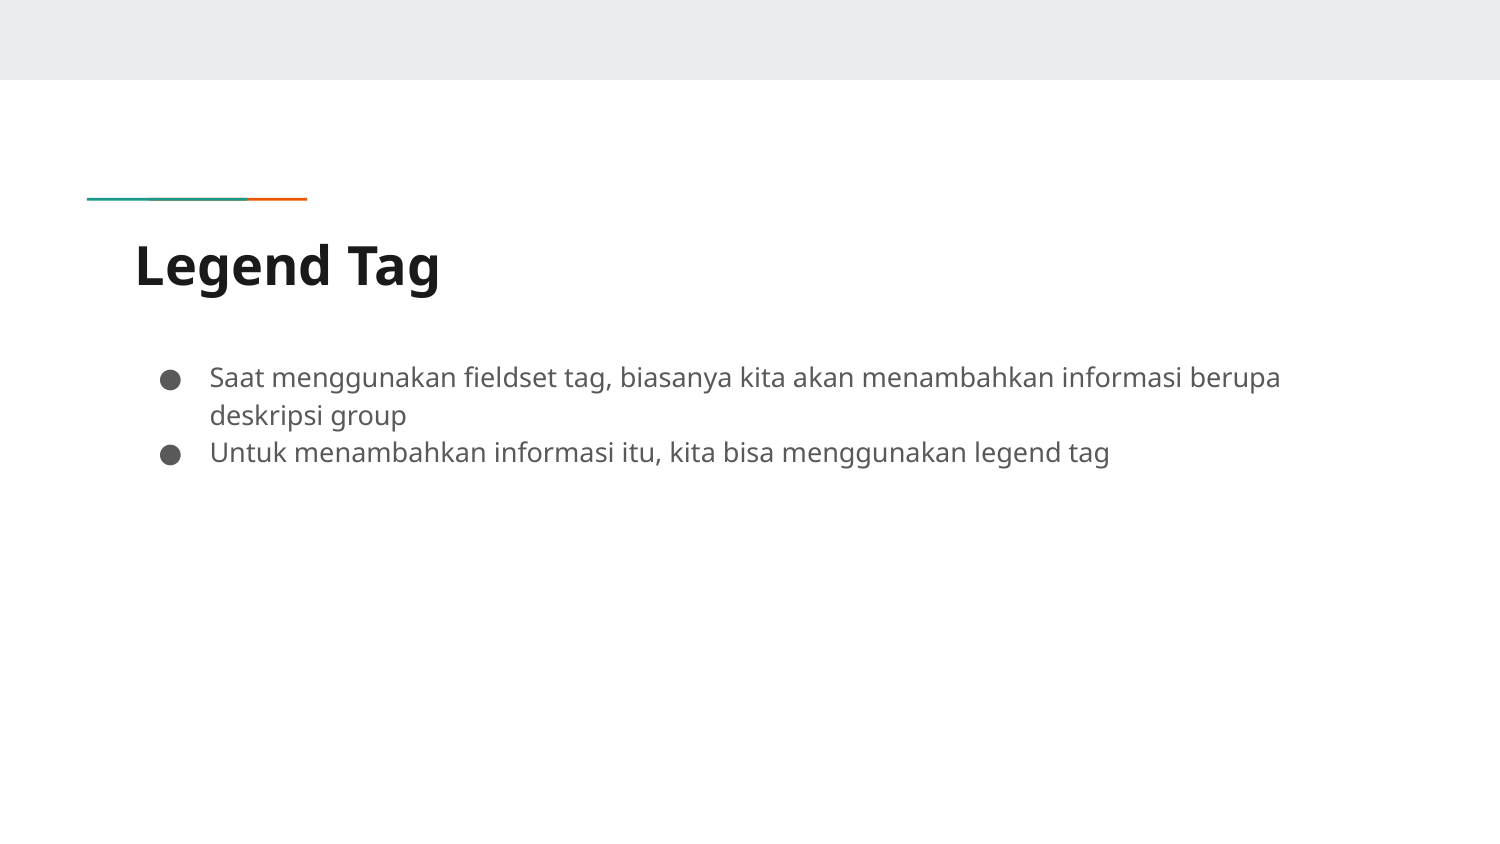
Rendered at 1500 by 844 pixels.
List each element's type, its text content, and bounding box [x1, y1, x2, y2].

title Legend Tag [119, 216, 1381, 305]
list Saat menggunakan fieldset tag, biasanya kita akan menambahkan informasi berupa deskripsi group Untuk menambahkan informasi itu, kita bisa menggunakan legend tag [119, 341, 1381, 712]
